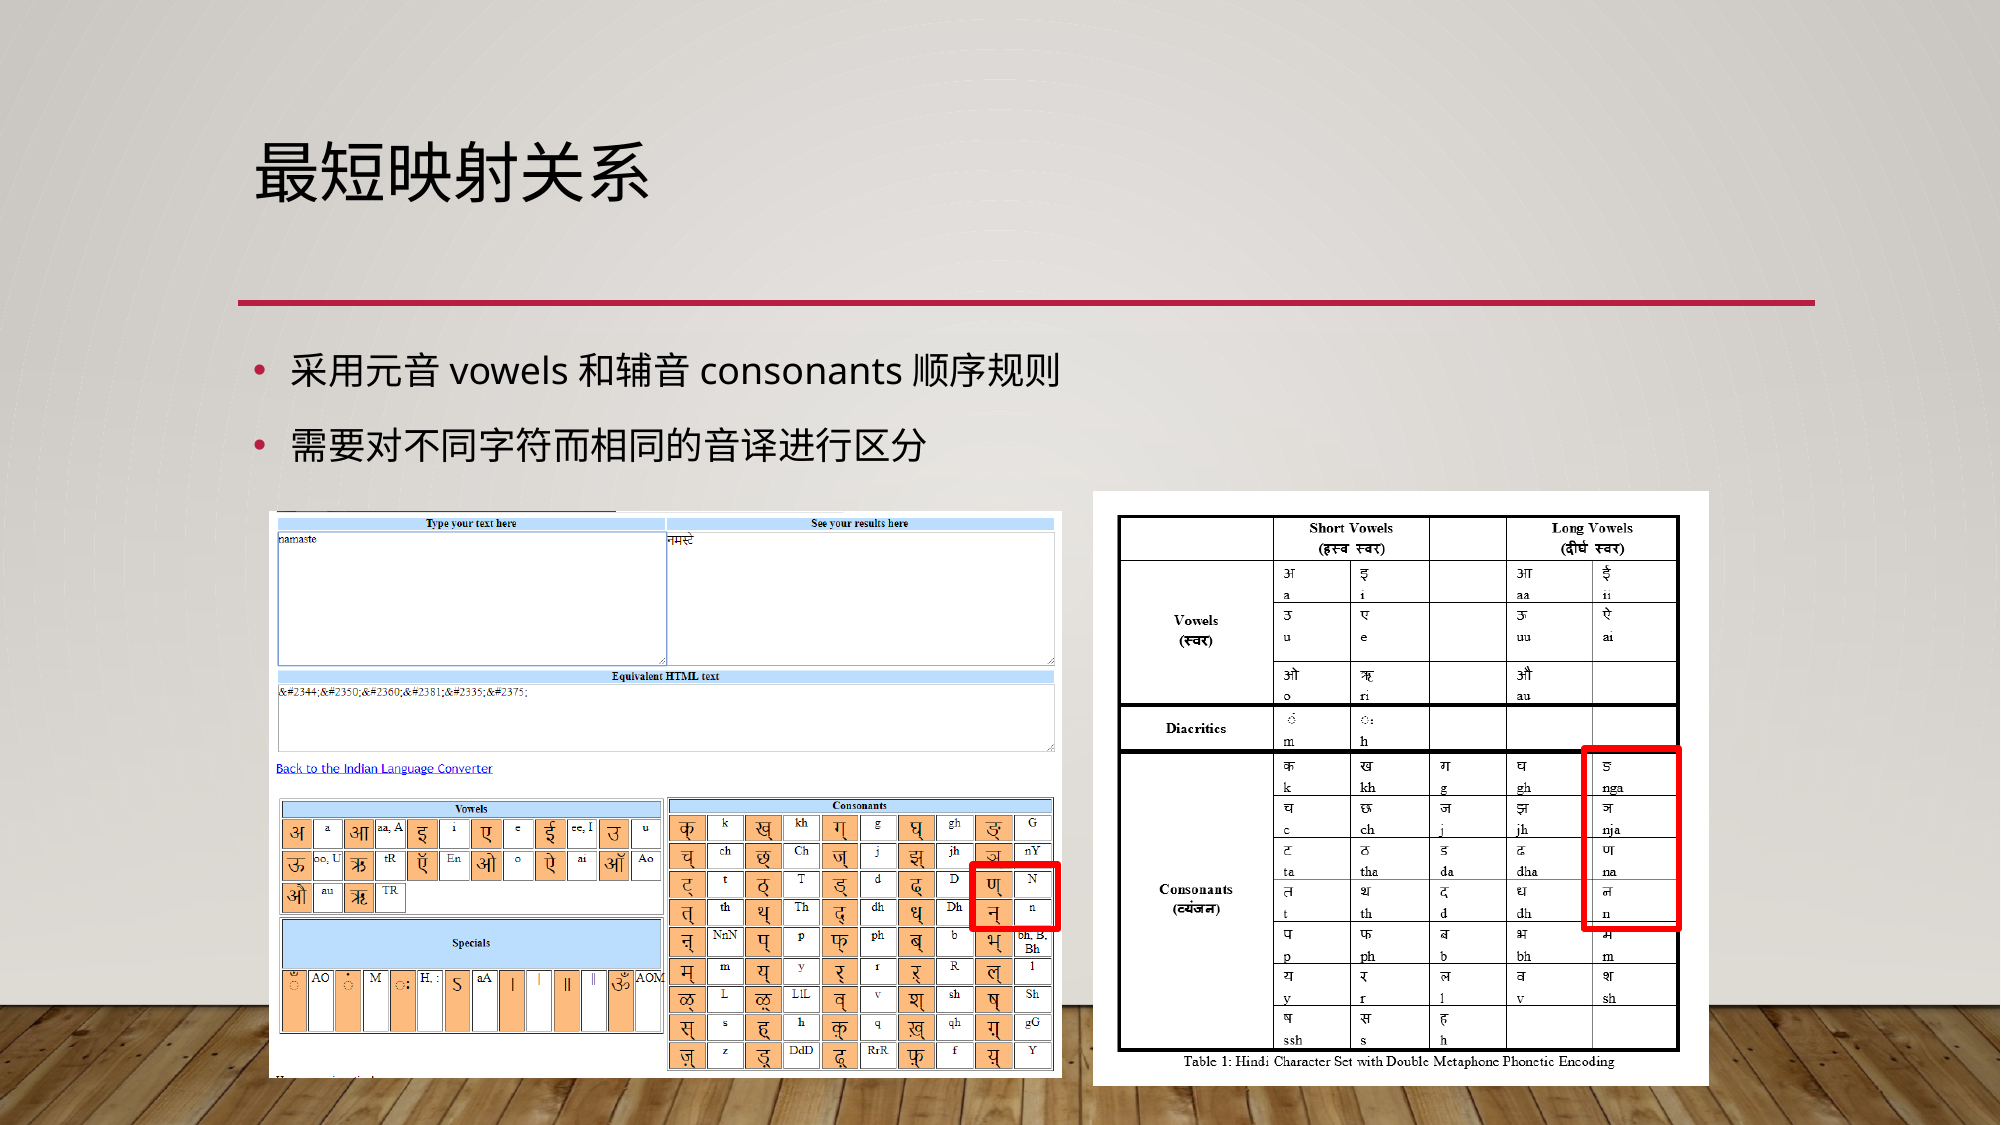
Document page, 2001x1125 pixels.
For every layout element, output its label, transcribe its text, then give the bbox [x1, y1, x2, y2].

picture [0, 490, 2000, 1125]
title 最短映射关系 [238, 131, 1814, 305]
list 采用元音vowels和辅音consonants顺序规则 需要对不同字符而相同的音译进行区分 [238, 330, 1814, 897]
